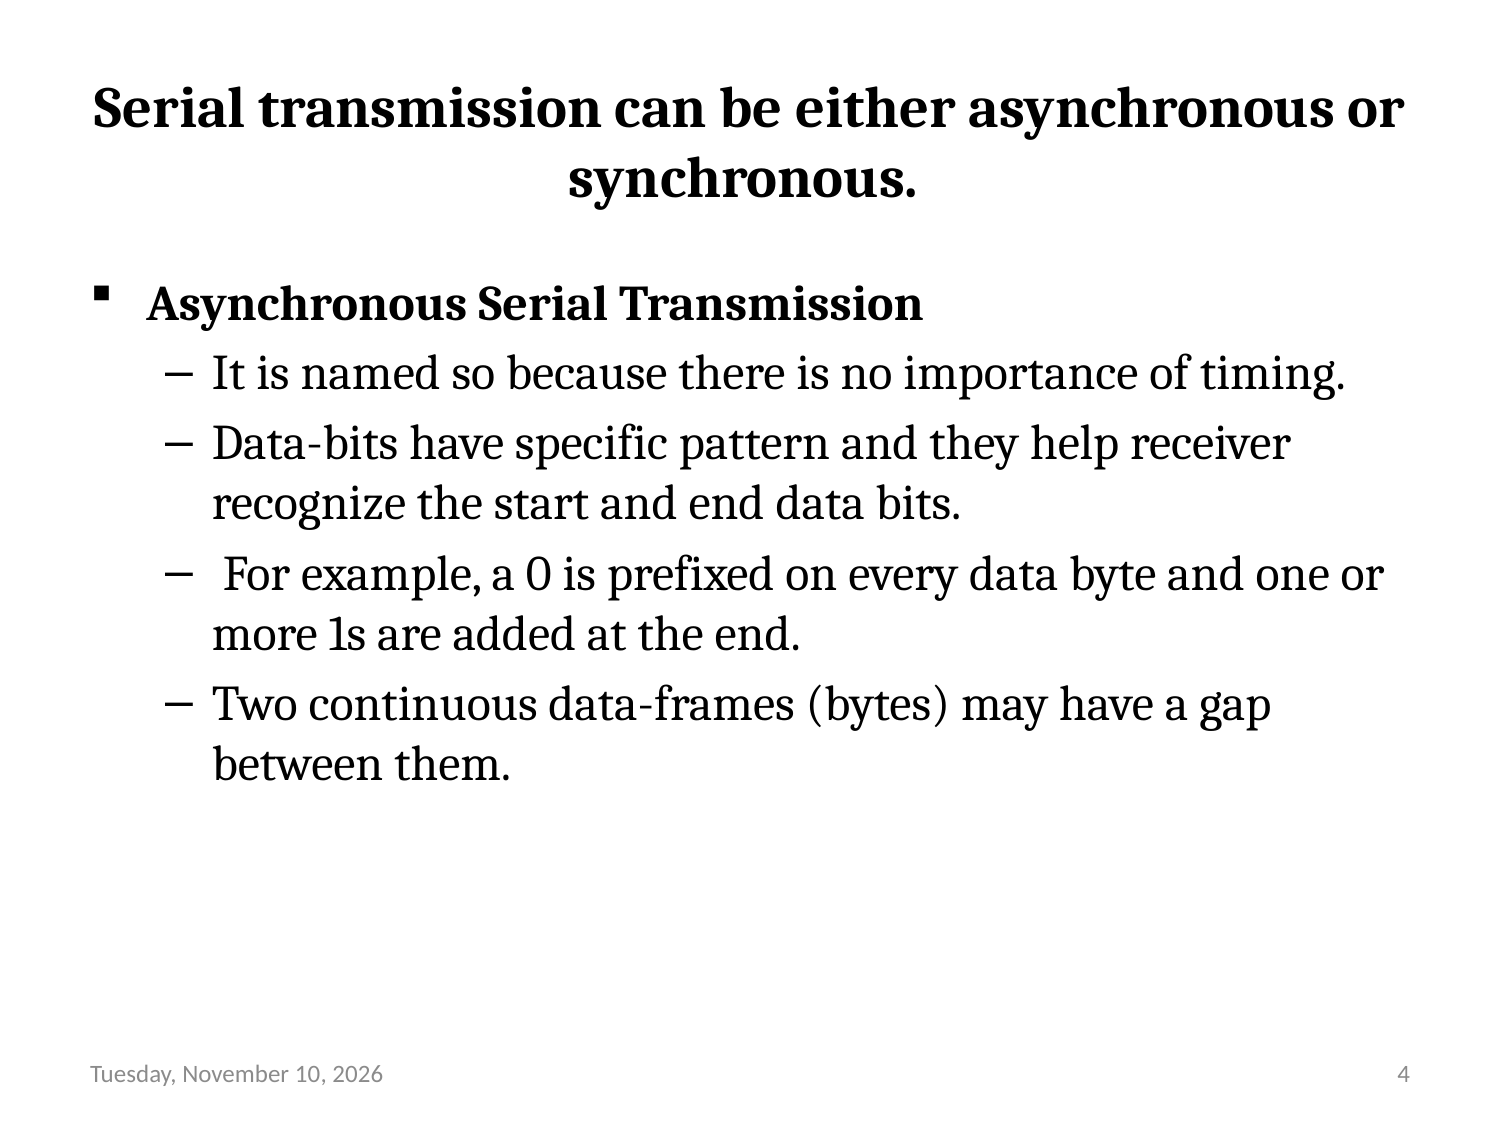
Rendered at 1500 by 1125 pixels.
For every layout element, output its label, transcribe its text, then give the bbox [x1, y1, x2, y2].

slide_number 4 [1074, 1042, 1425, 1103]
list Asynchronous Serial Transmission It is named so because there is no importance of timing. Data-bits have specific pattern and they help receiver recognize the start and end data bits. For example, a 0 is prefixed on every data byte and one or more 1s are added at the end. Two continuous data-frames (bytes) may have a gap between them. [75, 262, 1425, 1005]
title Serial transmission can be either asynchronous or synchronous. [75, 45, 1425, 233]
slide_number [75, 1042, 425, 1103]
